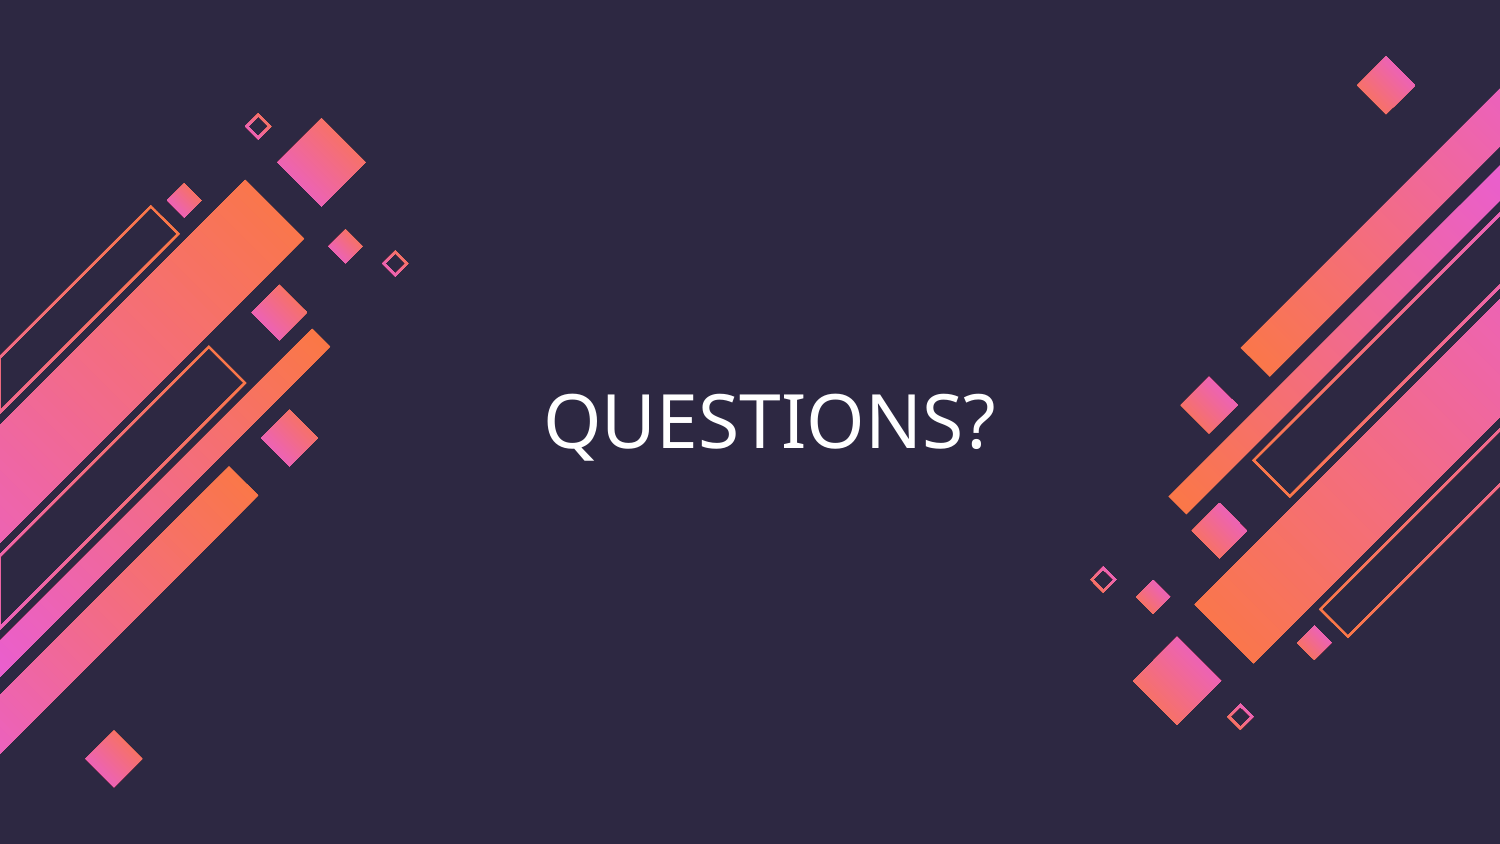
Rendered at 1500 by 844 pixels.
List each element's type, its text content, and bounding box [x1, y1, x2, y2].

title QUESTIONS? [409, 173, 1131, 479]
